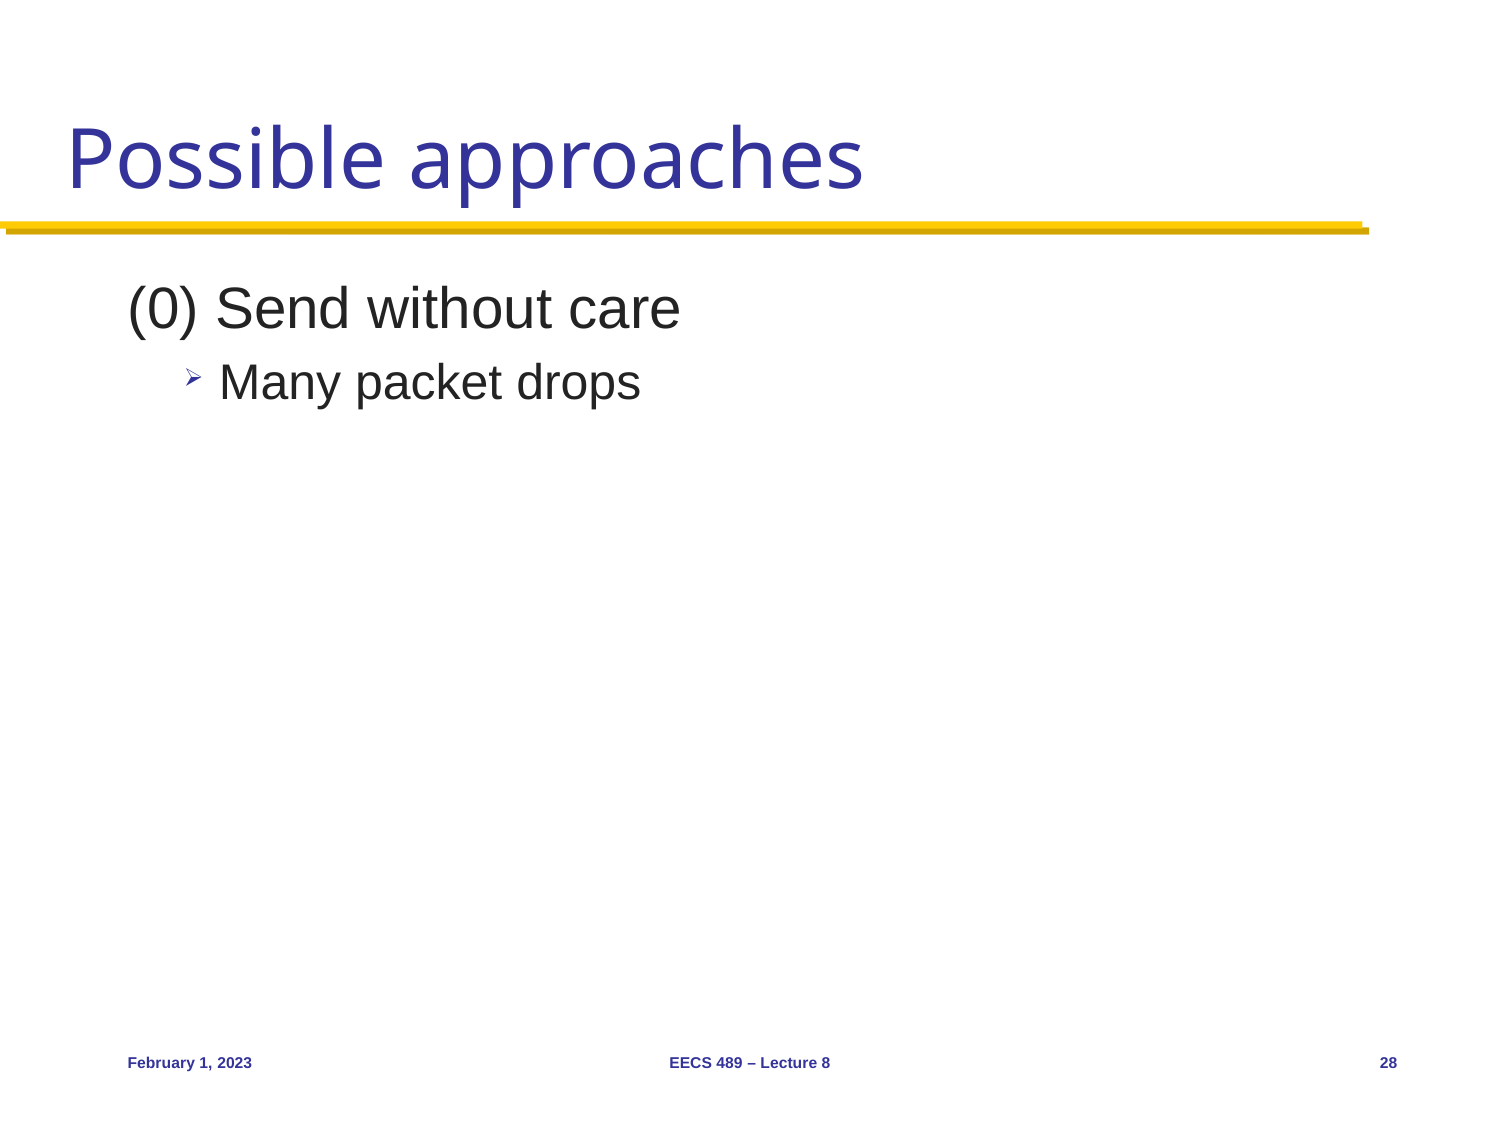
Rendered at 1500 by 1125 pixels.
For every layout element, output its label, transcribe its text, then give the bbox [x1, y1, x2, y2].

title Possible approaches [49, 24, 1451, 213]
list (0) Send without care Many packet drops [112, 262, 1413, 988]
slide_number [112, 1024, 426, 1101]
footer EECS 489 – Lecture 8 [512, 1024, 988, 1101]
slide_number 28 [1312, 1024, 1413, 1101]
